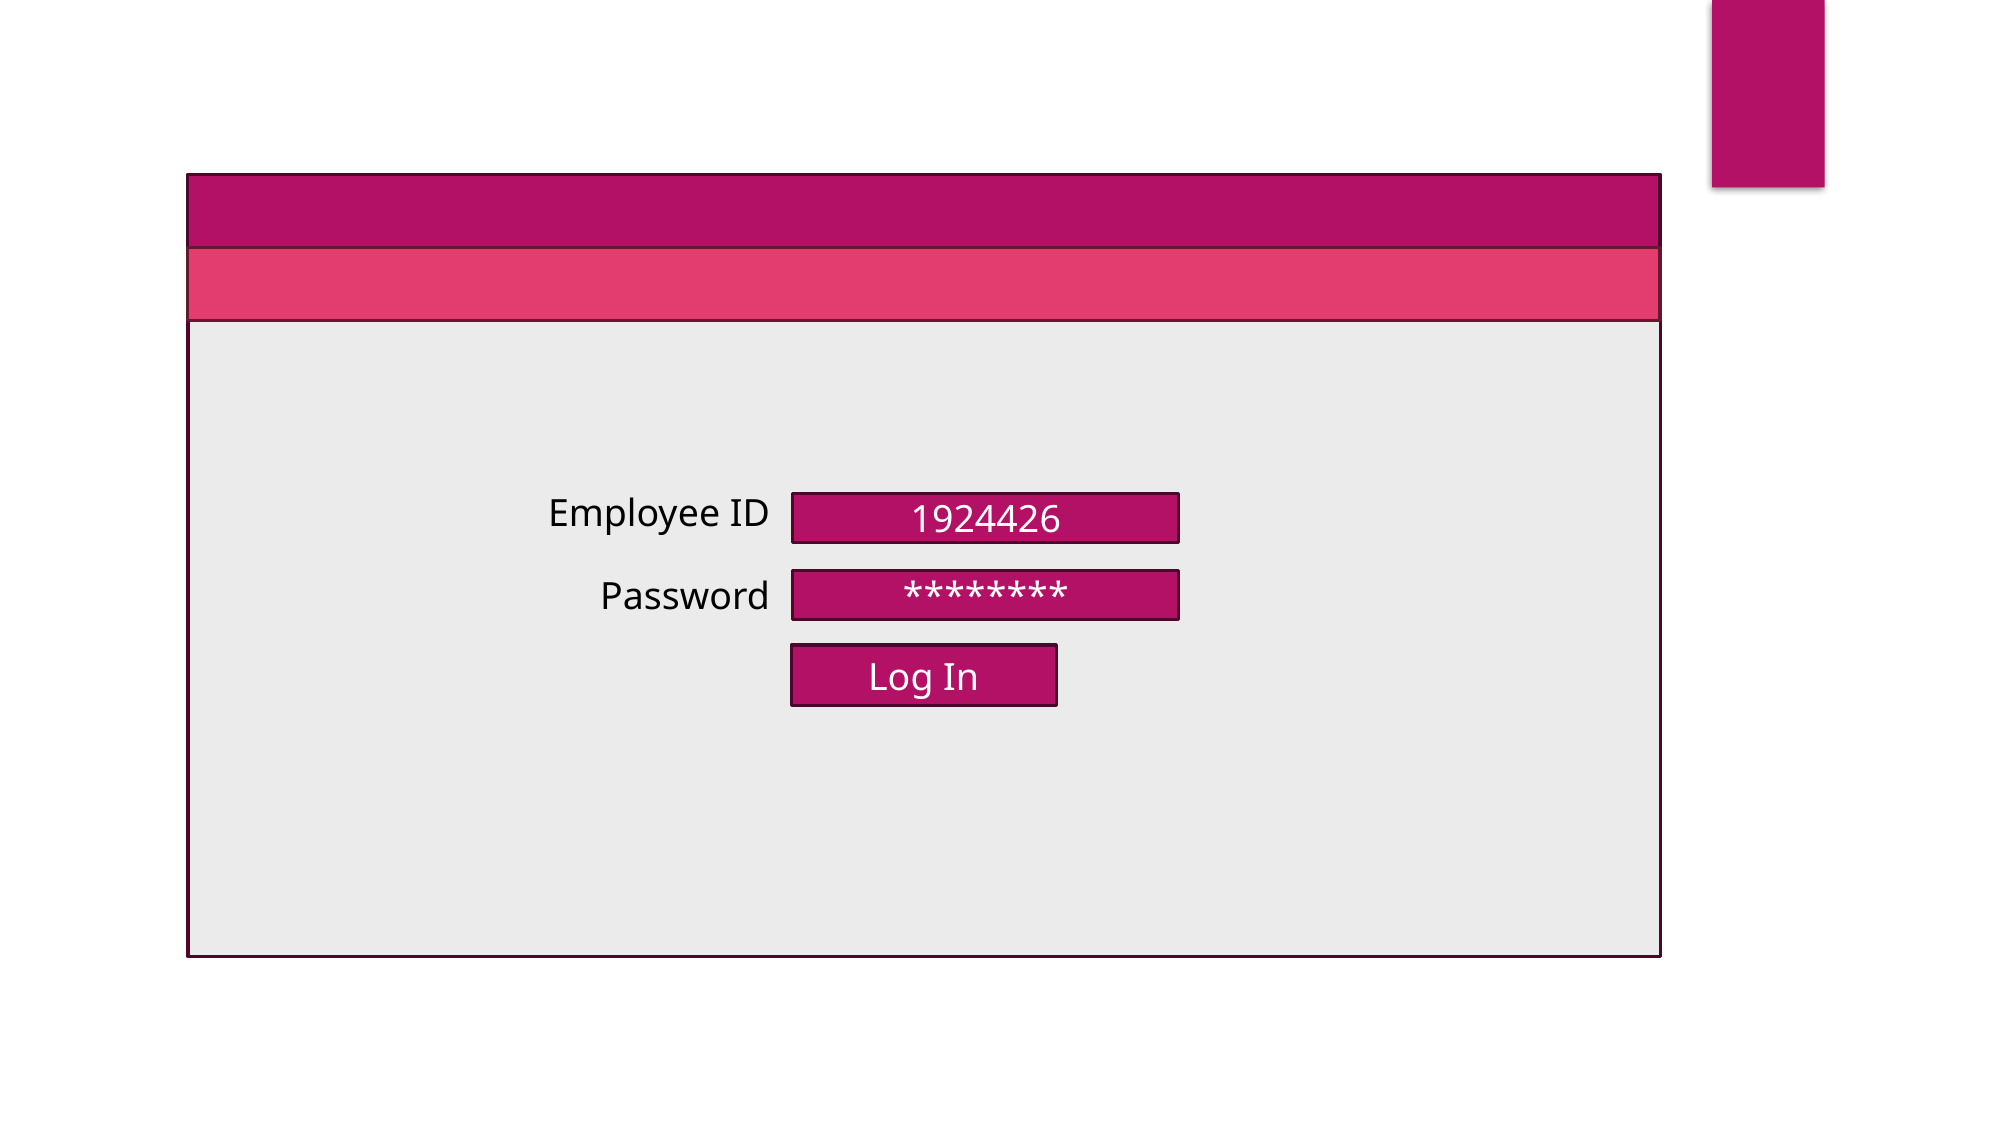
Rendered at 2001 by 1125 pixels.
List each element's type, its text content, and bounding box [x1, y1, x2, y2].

text_box [186, 173, 1662, 246]
text_box ******** [972, 569, 1180, 621]
text_box Employee ID [533, 481, 845, 542]
text_box 1924426 [791, 492, 1180, 544]
text_box Log In [790, 643, 1058, 707]
text_box [186, 322, 1662, 958]
text_box Password [585, 564, 972, 625]
text_box [186, 246, 1662, 322]
